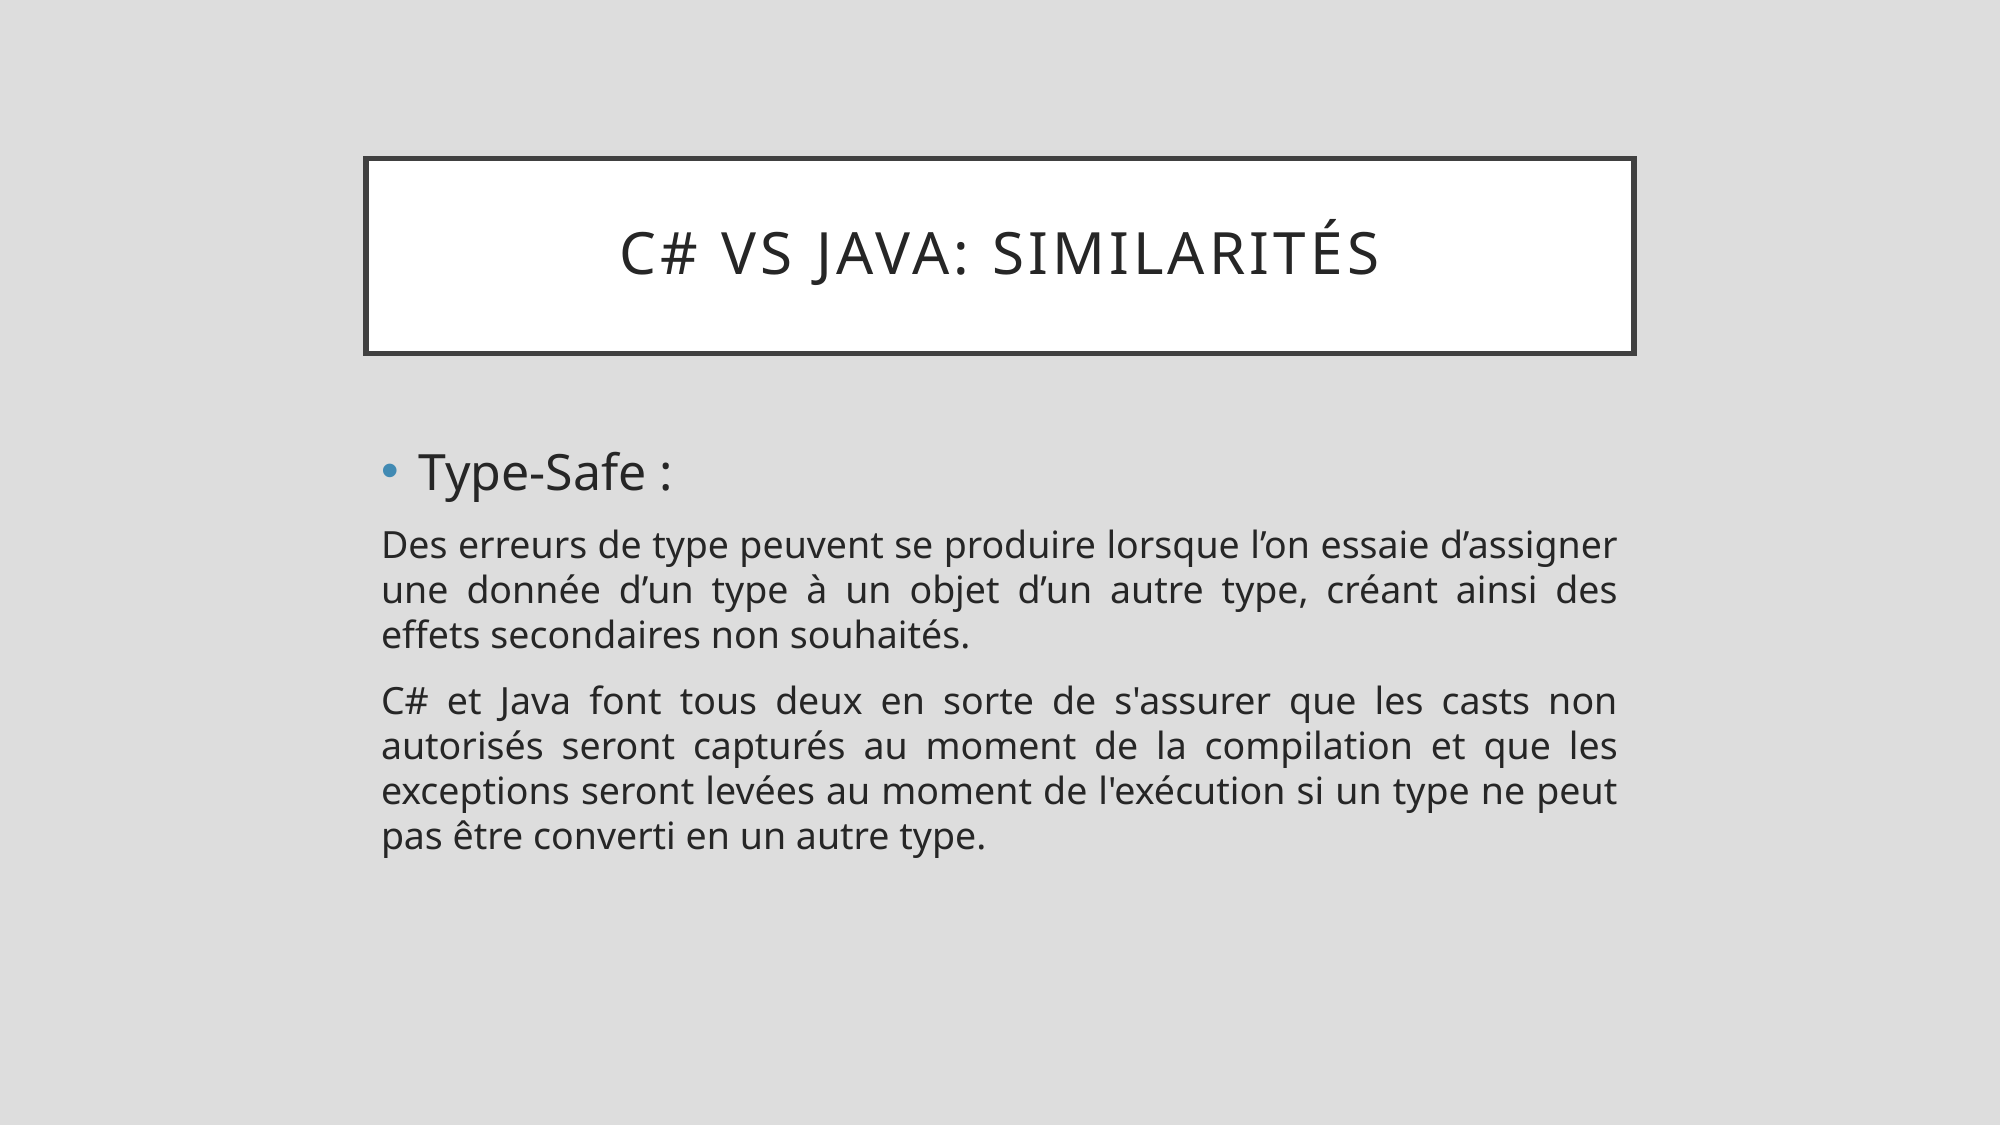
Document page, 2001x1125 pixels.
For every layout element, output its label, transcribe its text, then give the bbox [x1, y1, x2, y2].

list Type-Safe : Des erreurs de type peuvent se produire lorsque l’on essaie d’assigner une donnée d’un type à un objet d’un autre type, créant ainsi des effets secondaires non souhaités. C# et Java font tous deux en sorte de s'assurer que les casts non autorisés seront capturés au moment de la compilation et que les exceptions seront levées au moment de l'exécution si un type ne peut pas être converti en un autre type. [366, 432, 1634, 942]
title C# vs Java: Similarités [363, 156, 1637, 356]
